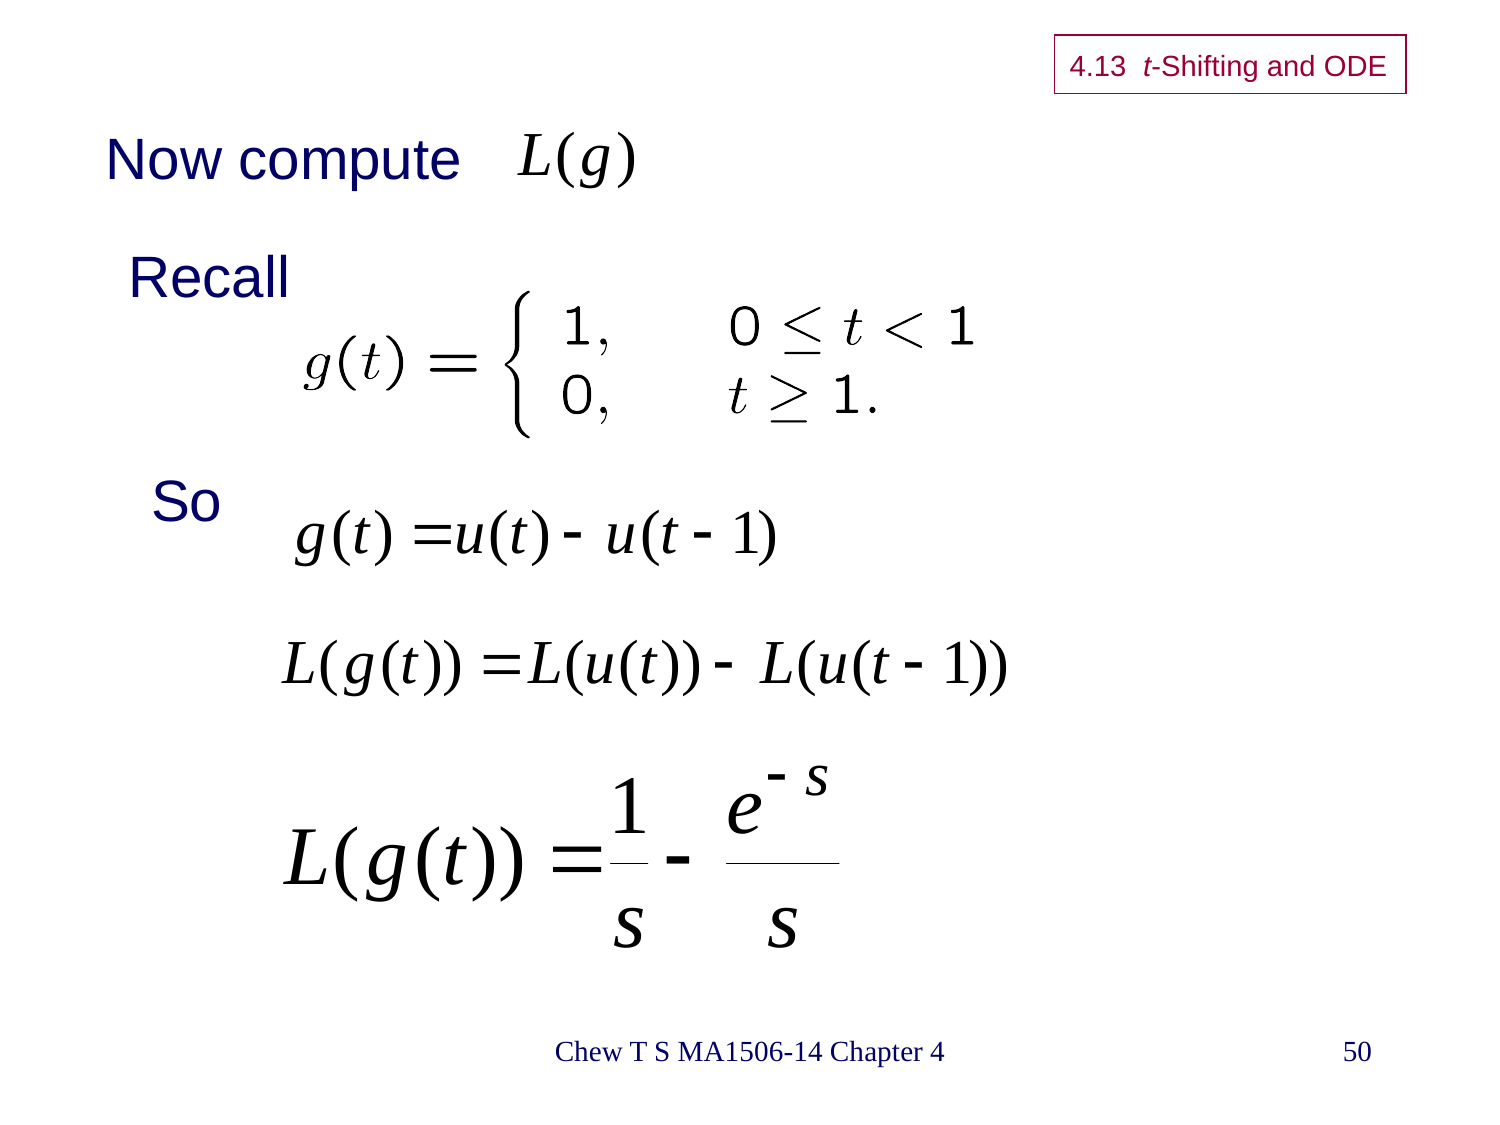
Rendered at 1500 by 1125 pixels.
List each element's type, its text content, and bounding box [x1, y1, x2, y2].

footer Chew T S MA1506-14 Chapter 4 [512, 1024, 988, 1101]
text_box Recall [113, 231, 306, 317]
text_box Now compute [90, 113, 478, 199]
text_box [277, 739, 845, 957]
slide_number 50 [1074, 1024, 1388, 1101]
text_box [288, 503, 782, 573]
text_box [277, 633, 1014, 703]
text_box 4.13 t-Shifting and ODE [1054, 35, 1407, 94]
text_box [513, 125, 642, 195]
text_box So [136, 456, 238, 541]
picture [300, 290, 975, 439]
